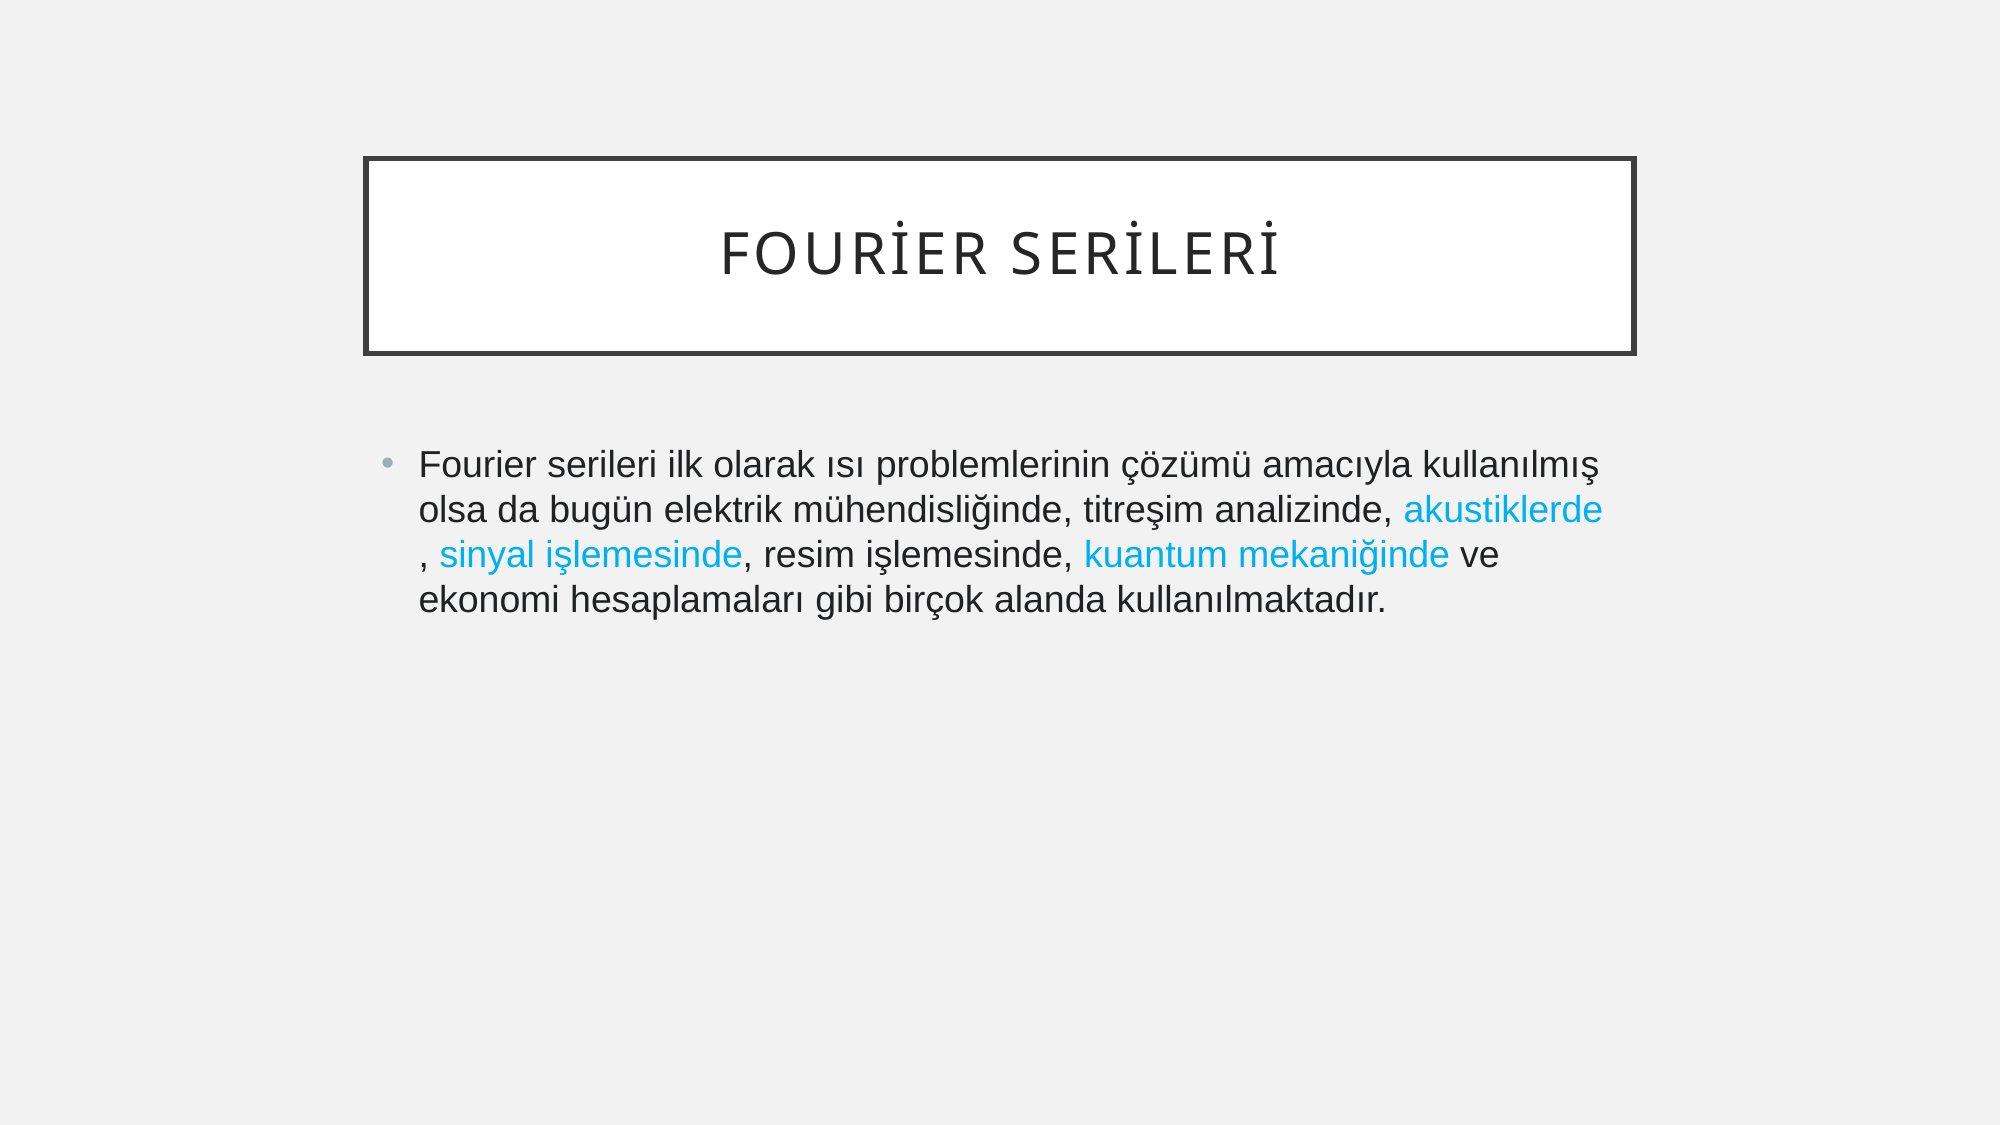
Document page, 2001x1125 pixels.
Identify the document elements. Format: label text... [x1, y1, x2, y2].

title Fourier serileri [363, 156, 1637, 356]
list Fourier serileri ilk olarak ısı problemlerinin çözümü amacıyla kullanılmış olsa da bugün elektrik mühendisliğinde, titreşim analizinde, akustiklerde, sinyal işlemesinde, resim işlemesinde, kuantum mekaniğinde ve ekonomi hesaplamaları gibi birçok alanda kullanılmaktadır. [366, 432, 1634, 942]
